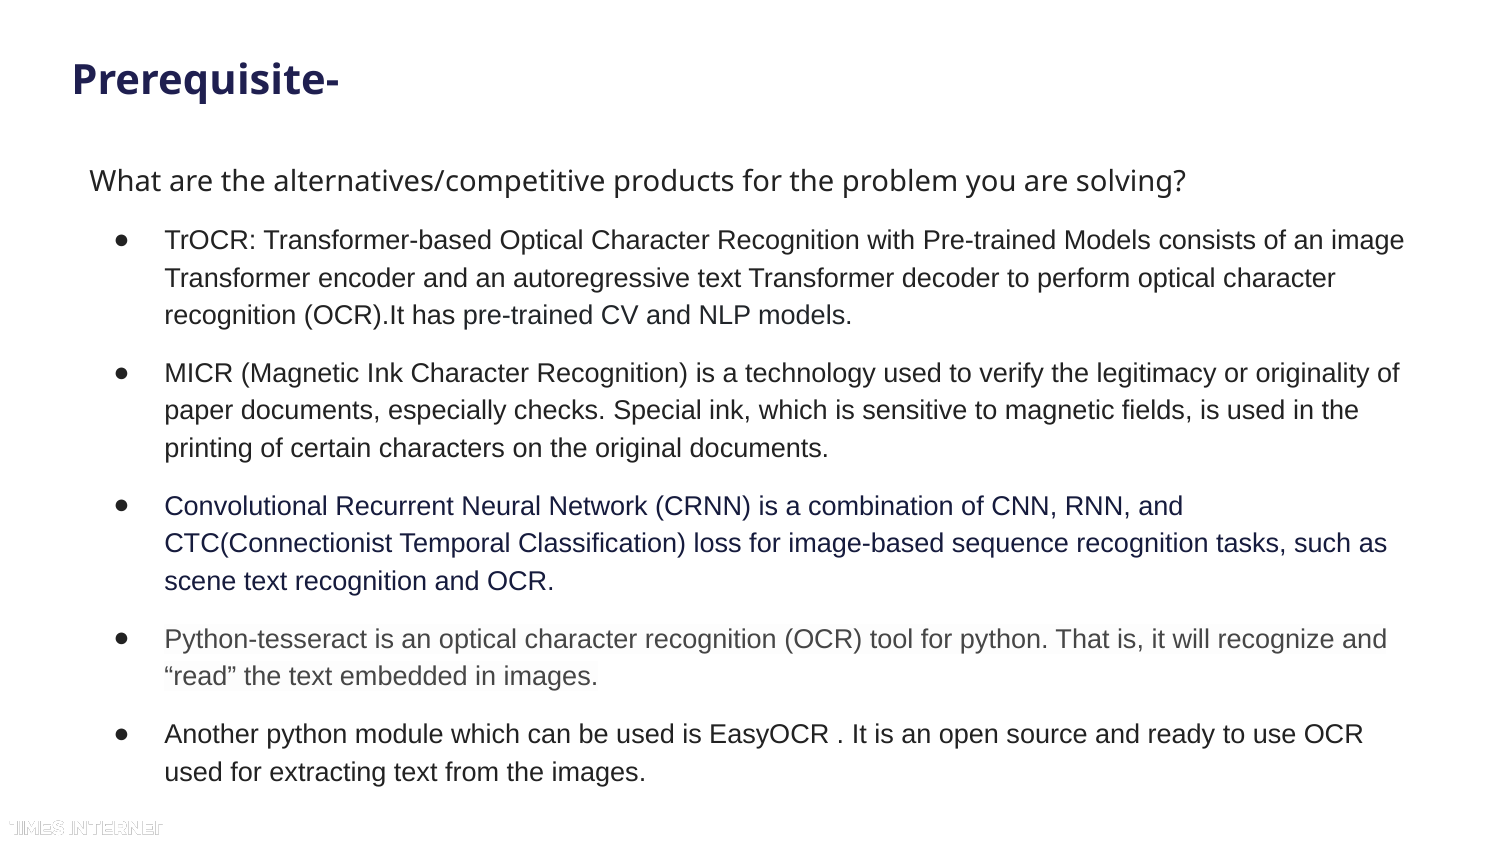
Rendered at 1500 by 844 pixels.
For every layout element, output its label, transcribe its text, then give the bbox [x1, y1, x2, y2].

title Prerequisite- [56, 37, 1415, 133]
text_box What are the alternatives/competitive products for the problem you are solving? TrOCR: Transformer-based Optical Character Recognition with Pre-trained Models consists of an image Transformer encoder and an autoregressive text Transformer decoder to perform optical character recognition (OCR).It has pre-trained CV and NLP models. MICR (Magnetic Ink Character Recognition) is a technology used to verify the legitimacy or originality of paper documents, especially checks. Special ink, which is sensitive to magnetic fields, is used in the printing of certain characters on the original documents. Convolutional Recurrent Neural Network (CRNN) is a combination of CNN, RNN, and CTC(Connectionist Temporal Classification) loss for image-based sequence recognition tasks, such as scene text recognition and OCR. Python-tesseract is an optical character recognition (OCR) tool for python. That is, it will recognize and “read” the text embedded in images. Another python module which can be used is EasyOCR . It is an open source and ready to use OCR used for extracting text from the images. [74, 141, 1426, 804]
picture [8, 818, 164, 837]
